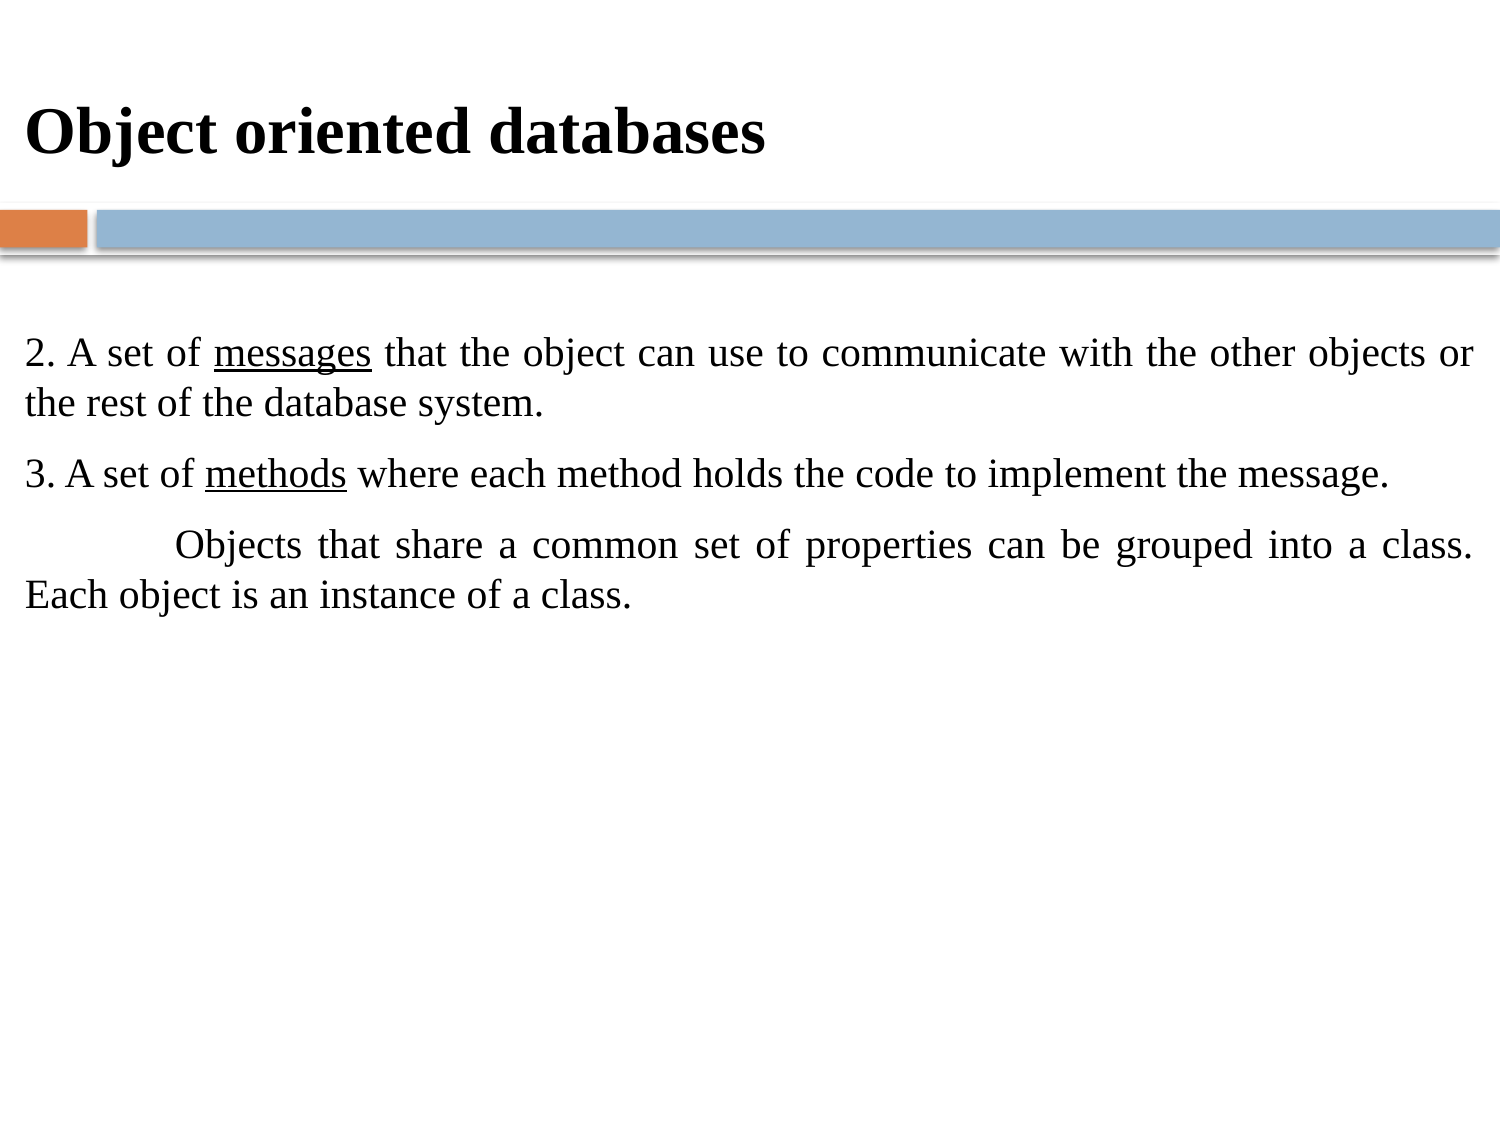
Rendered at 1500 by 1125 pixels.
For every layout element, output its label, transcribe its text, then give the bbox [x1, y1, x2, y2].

text_box Object oriented databases [24, 53, 1413, 200]
text_box [74, 44, 1425, 233]
text_box 2. A set of messages that the object can use to communicate with the other objects or the rest of the database system. 3. A set of methods where each method holds the code to implement the message. Objects that share a common set of properties can be grouped into a class. Each object is an instance of a class. [24, 249, 1475, 963]
